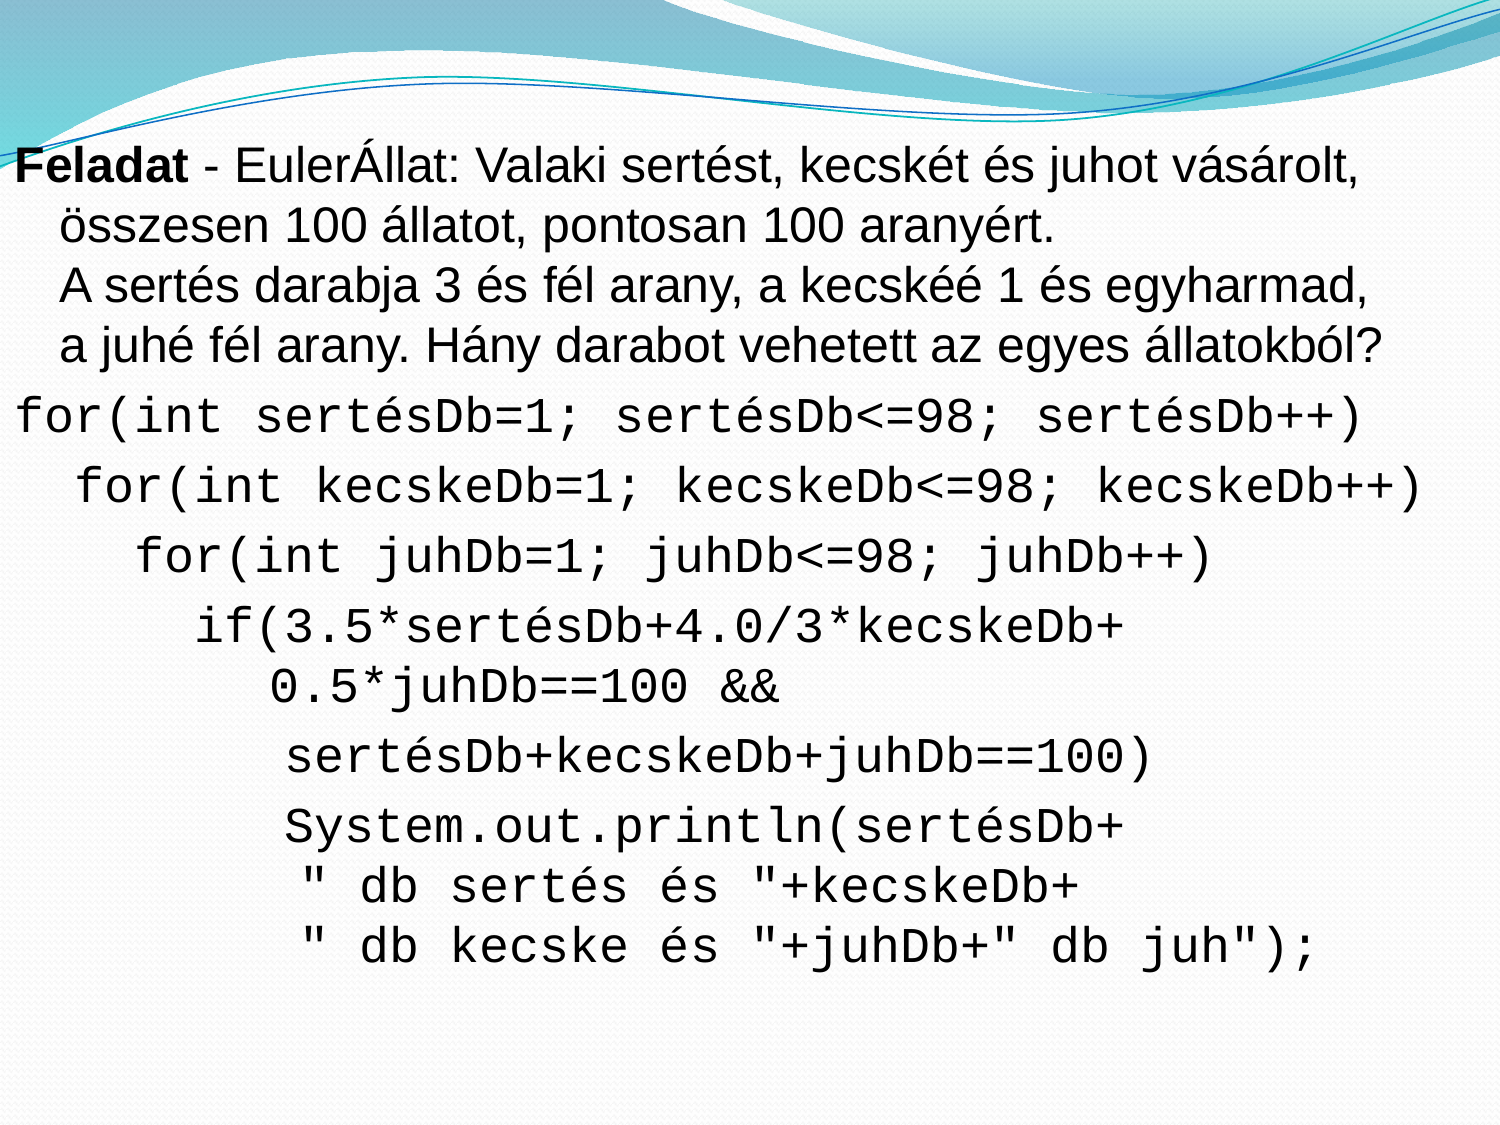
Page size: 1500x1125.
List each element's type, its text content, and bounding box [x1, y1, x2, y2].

list Feladat - EulerÁllat: Valaki sertést, kecskét és juhot vásárolt, összesen 100 állatot, pontosan 100 aranyért. A sertés darabja 3 és fél arany, a kecskéé 1 és egyharmad, a juhé fél arany. Hány darabot vehetett az egyes állatokból? for(int sertésDb=1; sertésDb<=98; sertésDb++) for(int kecskeDb=1; kecskeDb<=98; kecskeDb++) for(int juhDb=1; juhDb<=98; juhDb++) if(3.5*sertésDb+4.0/3*kecskeDb+ 0.5*juhDb==100 && sertésDb+kecskeDb+juhDb==100) System.out.println(sertésDb+ " db sertés és "+kecskeDb+ " db kecske és "+juhDb+" db juh"); [0, 125, 1500, 1038]
